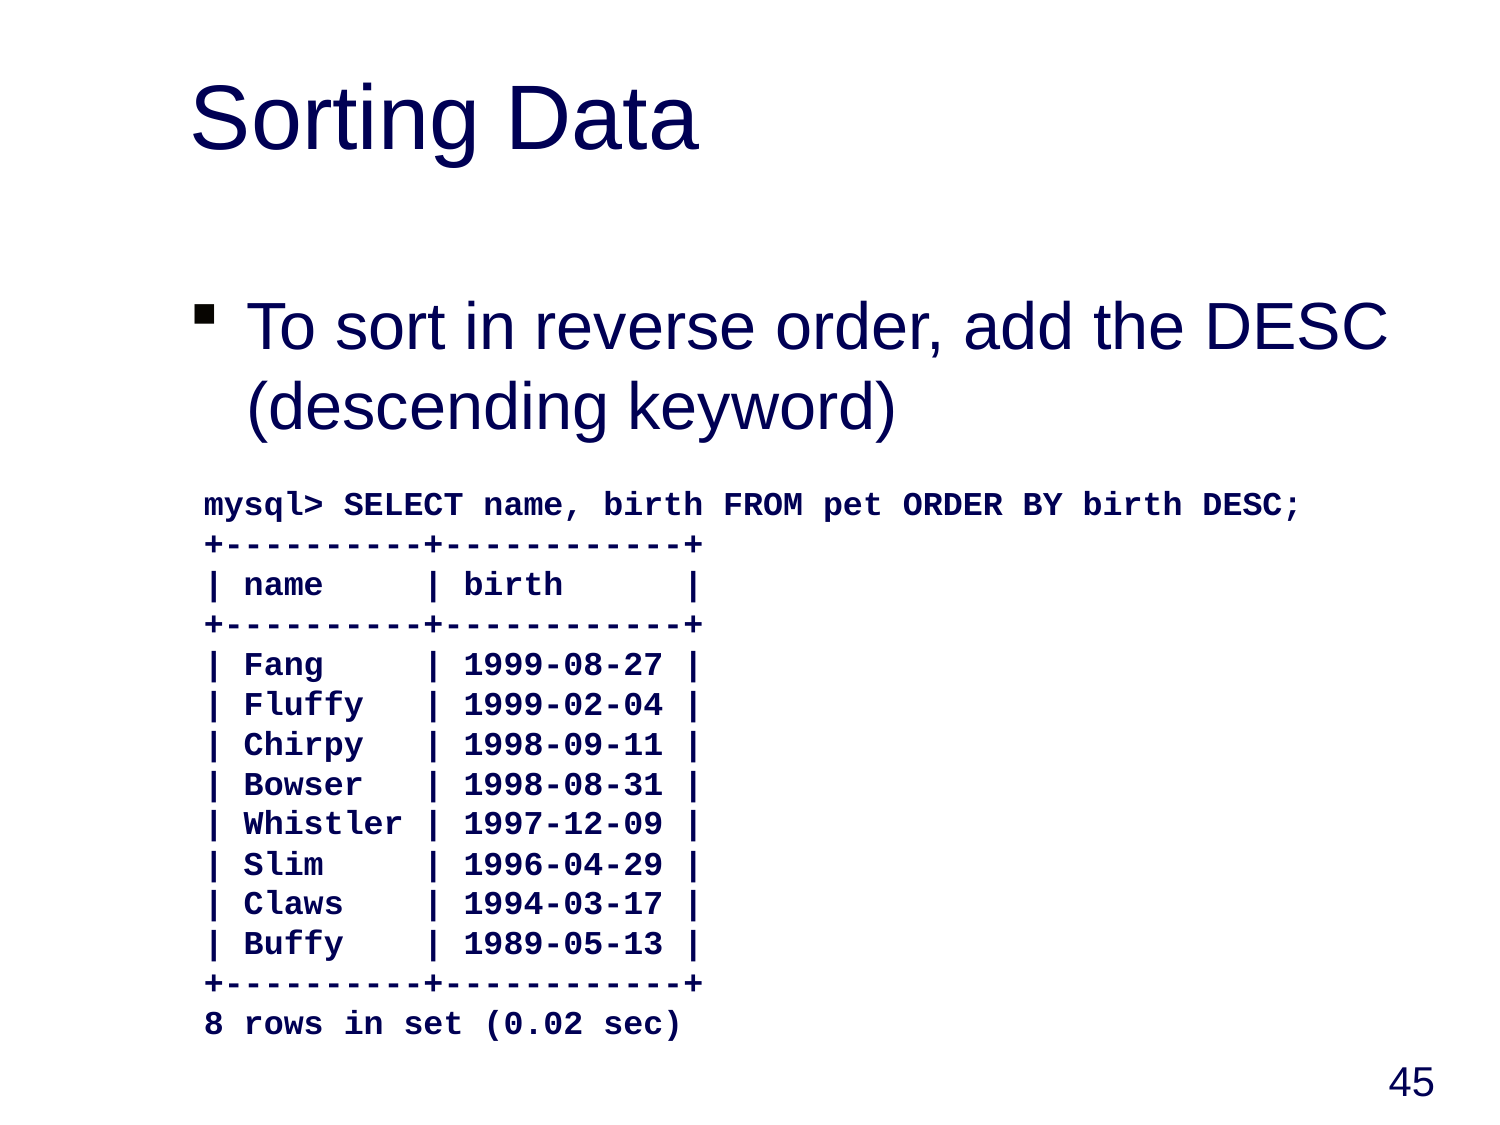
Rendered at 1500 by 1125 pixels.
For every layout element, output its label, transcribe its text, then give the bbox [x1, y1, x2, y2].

slide_number 45 [1137, 1037, 1450, 1113]
text_box mysql> SELECT name, birth FROM pet ORDER BY birth DESC; +----------+------------+ | name | birth | +----------+------------+ | Fang | 1999-08-27 | | Fluffy | 1999-02-04 | | Chirpy | 1998-09-11 | | Bowser | 1998-08-31 | | Whistler | 1997-12-09 | | Slim | 1996-04-29 | | Claws | 1994-03-17 | | Buffy | 1989-05-13 | +----------+------------+ 8 rows in set (0.02 sec) [189, 474, 1319, 1049]
title Sorting Data [174, 37, 1450, 175]
list To sort in reverse order, add the DESC (descending keyword) [174, 275, 1450, 950]
